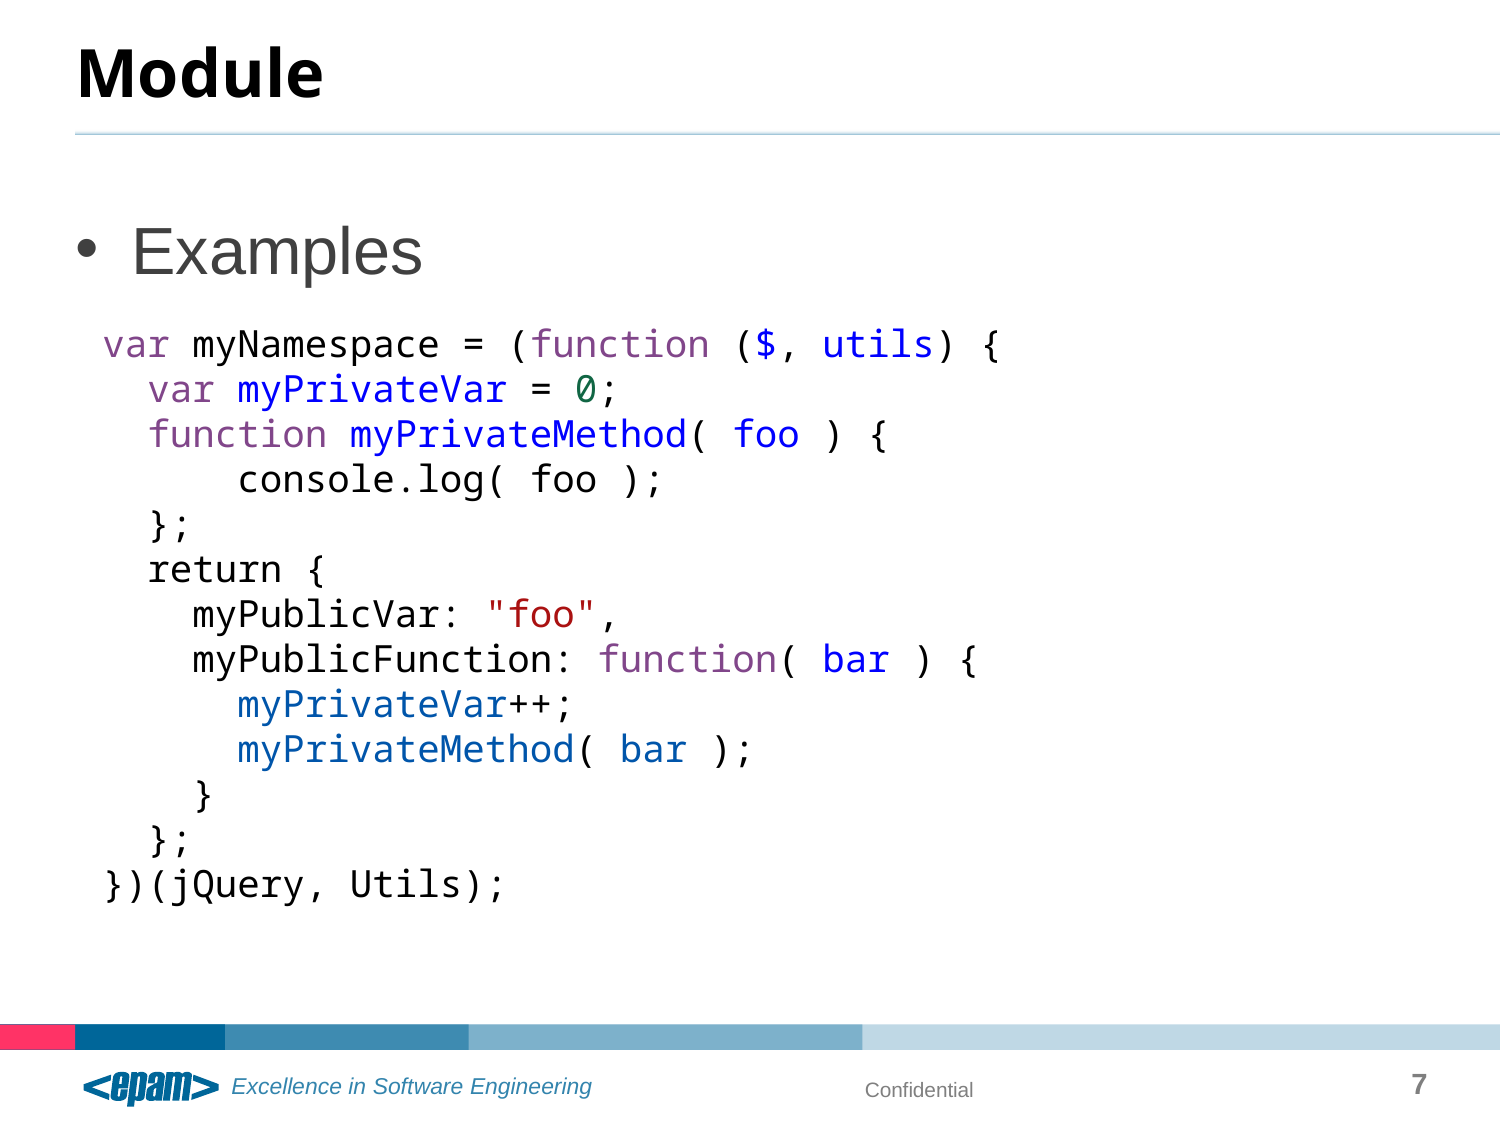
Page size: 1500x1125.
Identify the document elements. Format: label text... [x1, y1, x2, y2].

title Module [75, 45, 1500, 135]
list Examples [60, 200, 1440, 1000]
footer Confidential [849, 1069, 1348, 1125]
text_box var myNamespace = (function ($, utils) { var myPrivateVar = 0; function myPrivateMethod( foo ) { console.log( foo ); }; return { myPublicVar: "foo", myPublicFunction: function( bar ) { myPrivateVar++; myPrivateMethod( bar ); } }; })(jQuery, Utils); [87, 312, 1413, 913]
slide_number 7 [1348, 1065, 1428, 1125]
